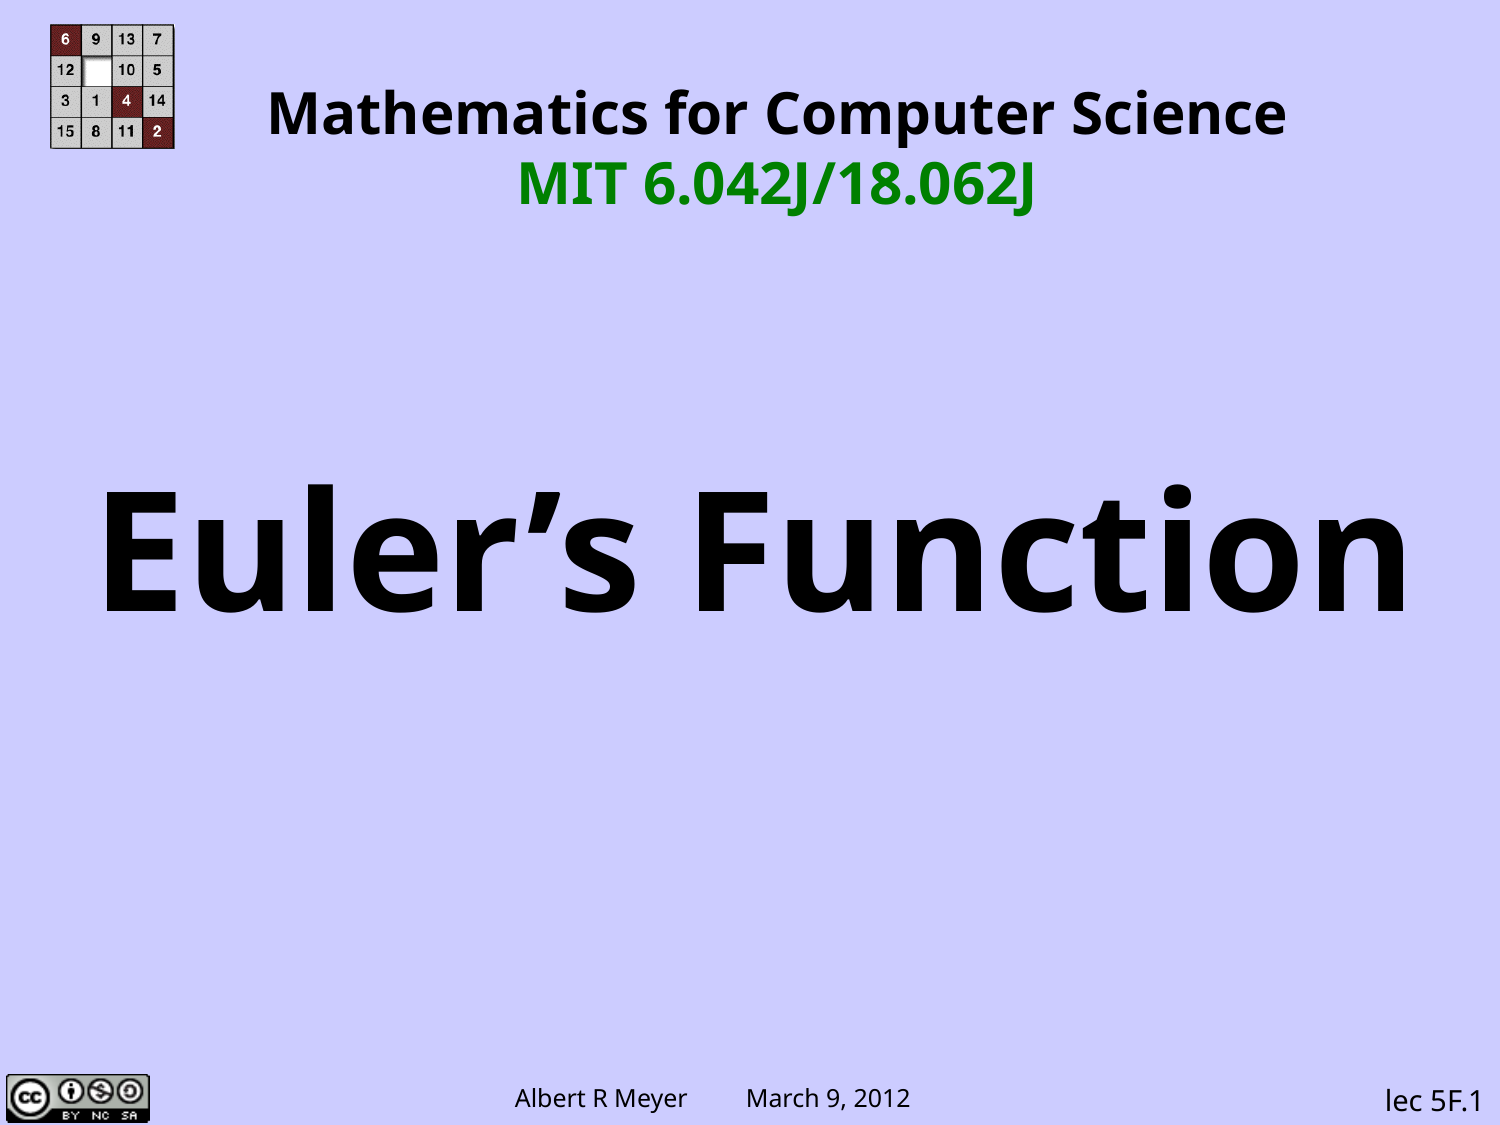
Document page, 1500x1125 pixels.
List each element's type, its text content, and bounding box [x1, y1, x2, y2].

picture [50, 24, 175, 149]
text_box Mathematics for Computer Science MIT 6.042J/18.062J [251, 68, 1304, 224]
picture [6, 1074, 150, 1123]
subtitle Euler’s Function [46, 437, 1463, 688]
slide_number lec 5F.1 [1062, 1074, 1500, 1125]
